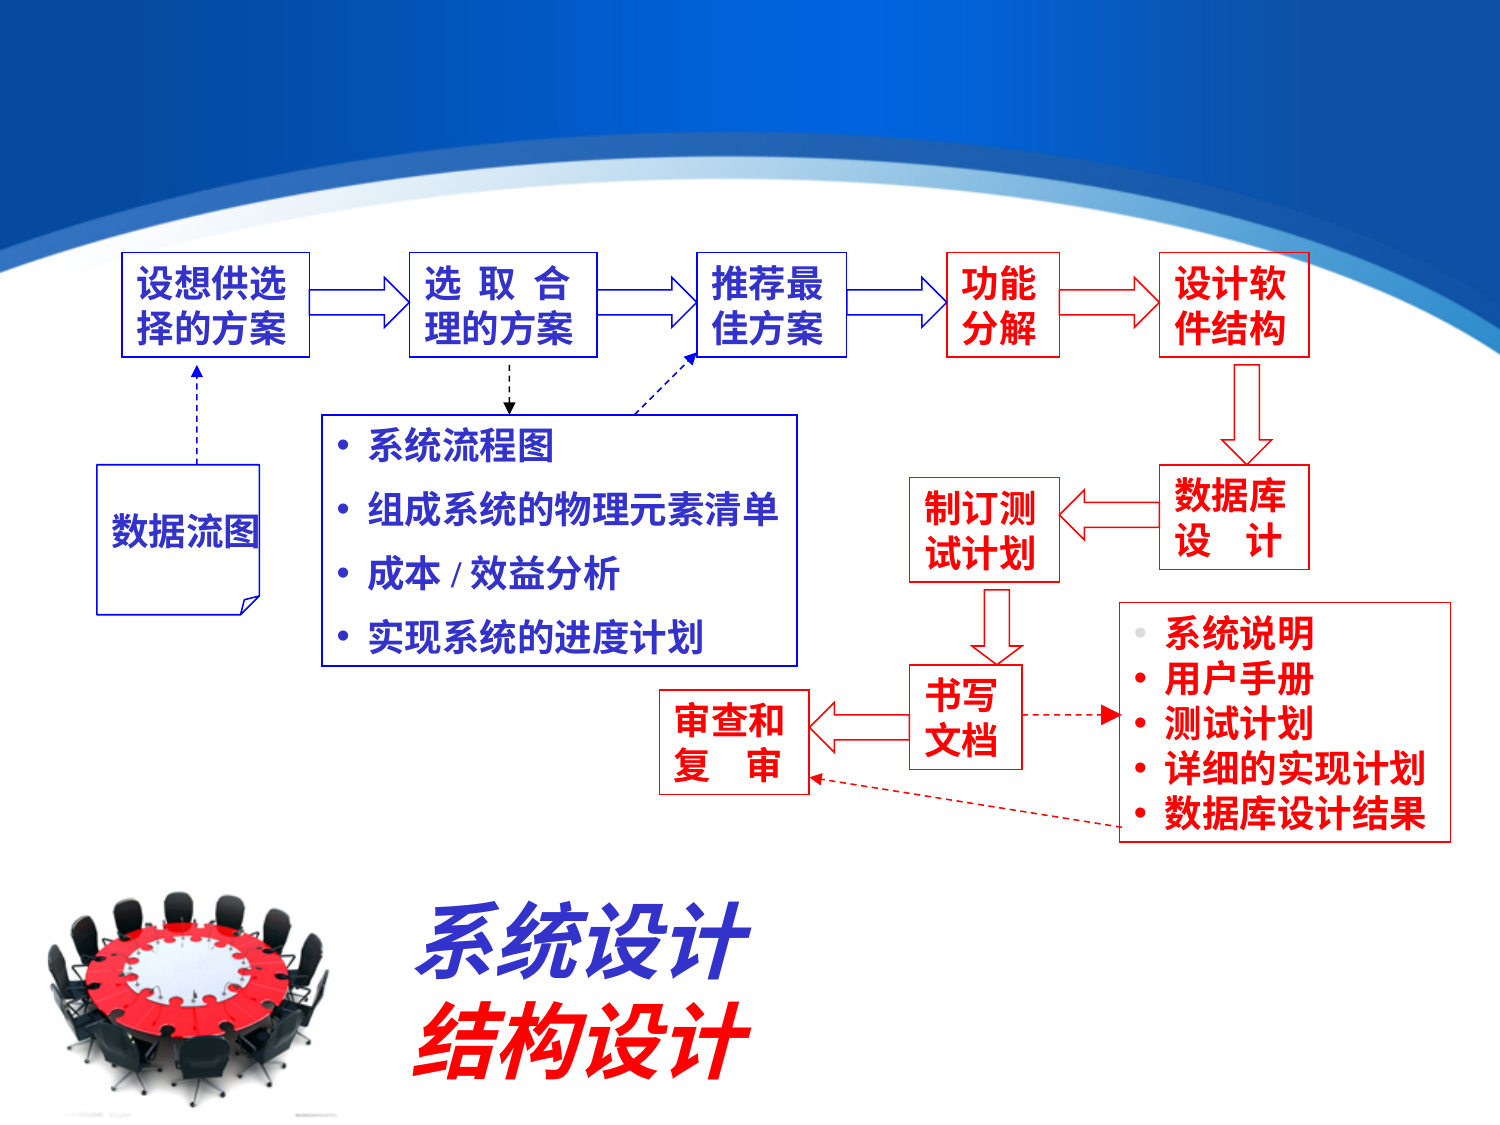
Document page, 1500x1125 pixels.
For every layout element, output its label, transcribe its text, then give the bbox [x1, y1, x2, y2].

text_box 系统流程图 组成系统的物理元素清单 成本/效益分析 实现系统的进度计划 [321, 414, 797, 666]
text_box [846, 277, 947, 328]
text_box 系统说明 用户手册 测试计划 详细的实现计划 数据库设计结果 [1119, 602, 1451, 843]
text_box 选 取 合理的方案 [409, 252, 597, 357]
text_box [190, 364, 204, 378]
text_box [1059, 277, 1160, 328]
text_box [809, 773, 825, 786]
text_box [681, 352, 697, 368]
text_box 审查和复 审 [659, 689, 810, 795]
text_box 系统设计 结构设计 [395, 881, 1093, 1097]
text_box [503, 398, 516, 415]
text_box [1099, 704, 1122, 726]
text_box 数据库设 计 [1159, 464, 1310, 570]
text_box 功能分解 [946, 252, 1060, 357]
text_box [971, 589, 1022, 665]
text_box [809, 702, 910, 753]
text_box [1221, 364, 1272, 465]
text_box 设计软件结构 [1159, 252, 1310, 357]
text_box [309, 277, 410, 328]
text_box 推荐最佳方案 [696, 252, 847, 357]
text_box 设想供选择的方案 [121, 252, 310, 357]
text_box 数据流图 [96, 464, 260, 615]
text_box 制订测试计划 [909, 477, 1060, 582]
text_box [1059, 489, 1160, 540]
picture [0, 0, 1500, 1125]
text_box 书写文档 [909, 664, 1022, 770]
text_box [596, 277, 697, 328]
